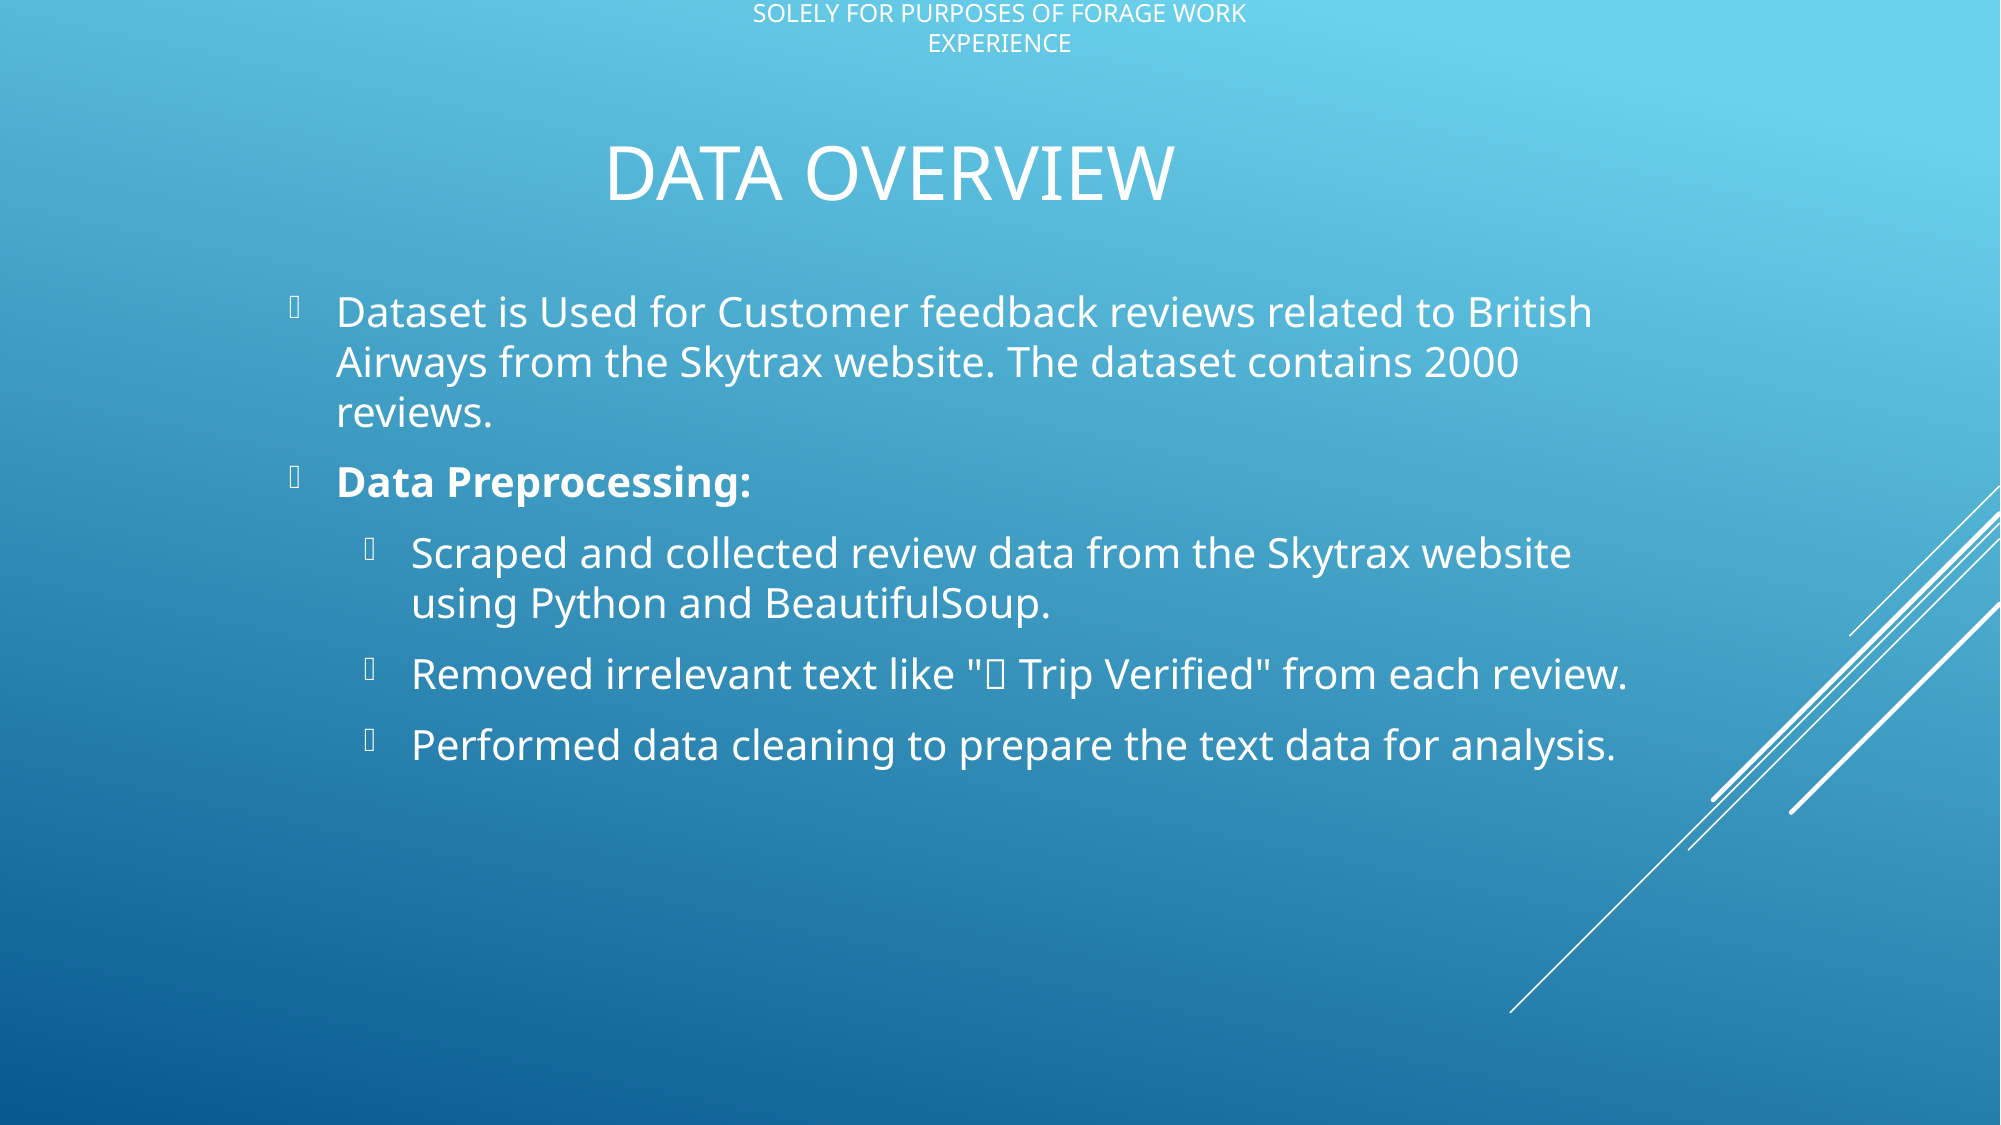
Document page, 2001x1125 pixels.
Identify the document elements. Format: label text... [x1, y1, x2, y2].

title Data Overview [0, 44, 1266, 297]
list Dataset is Used for Customer feedback reviews related to British Airways from the Skytrax website. The dataset contains 2000 reviews. Data Preprocessing: Scraped and collected review data from the Skytrax website using Python and BeautifulSoup. Removed irrelevant text like "✅ Trip Verified" from each review. Performed data cleaning to prepare the text data for analysis. [273, 265, 1674, 859]
